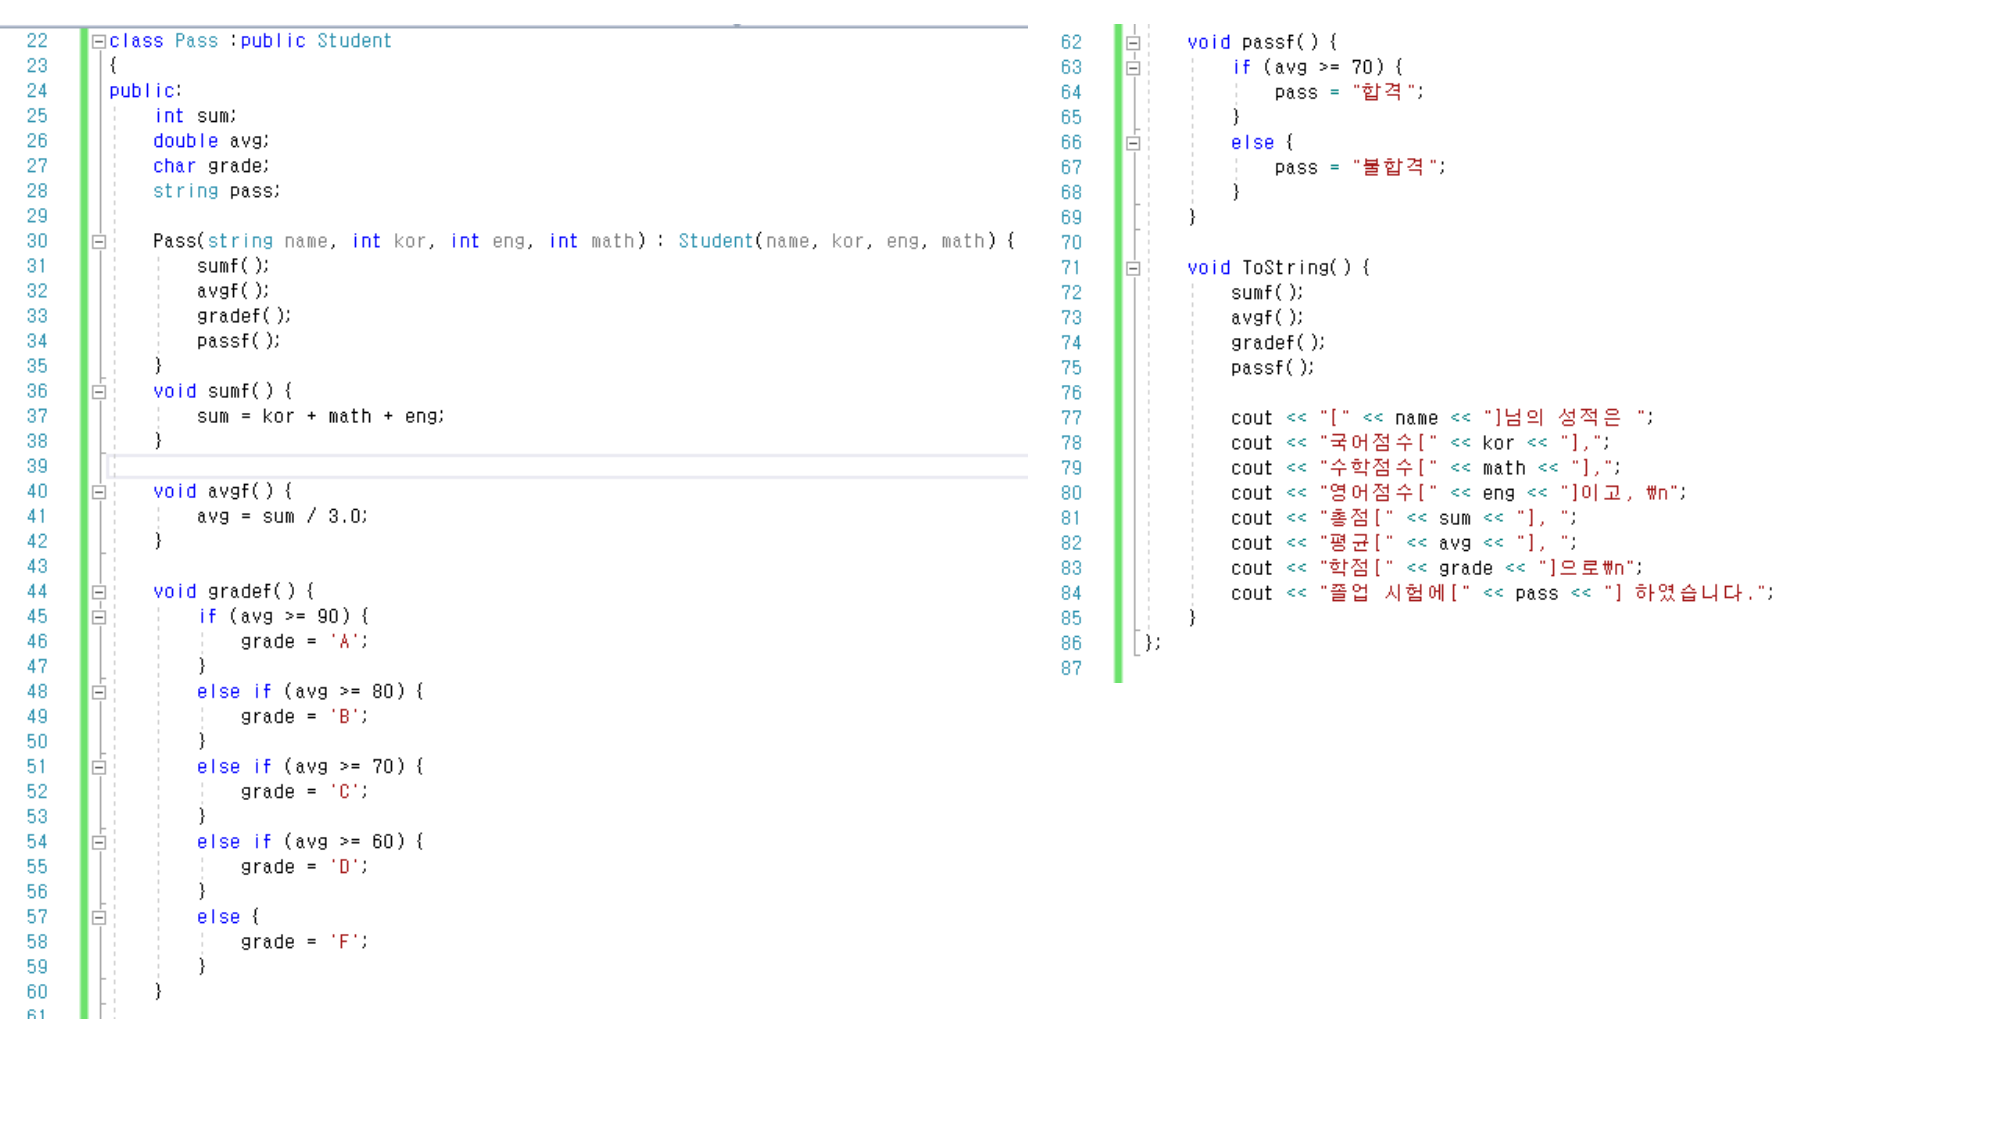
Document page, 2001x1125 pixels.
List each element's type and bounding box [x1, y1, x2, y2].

picture [0, 24, 1800, 1019]
